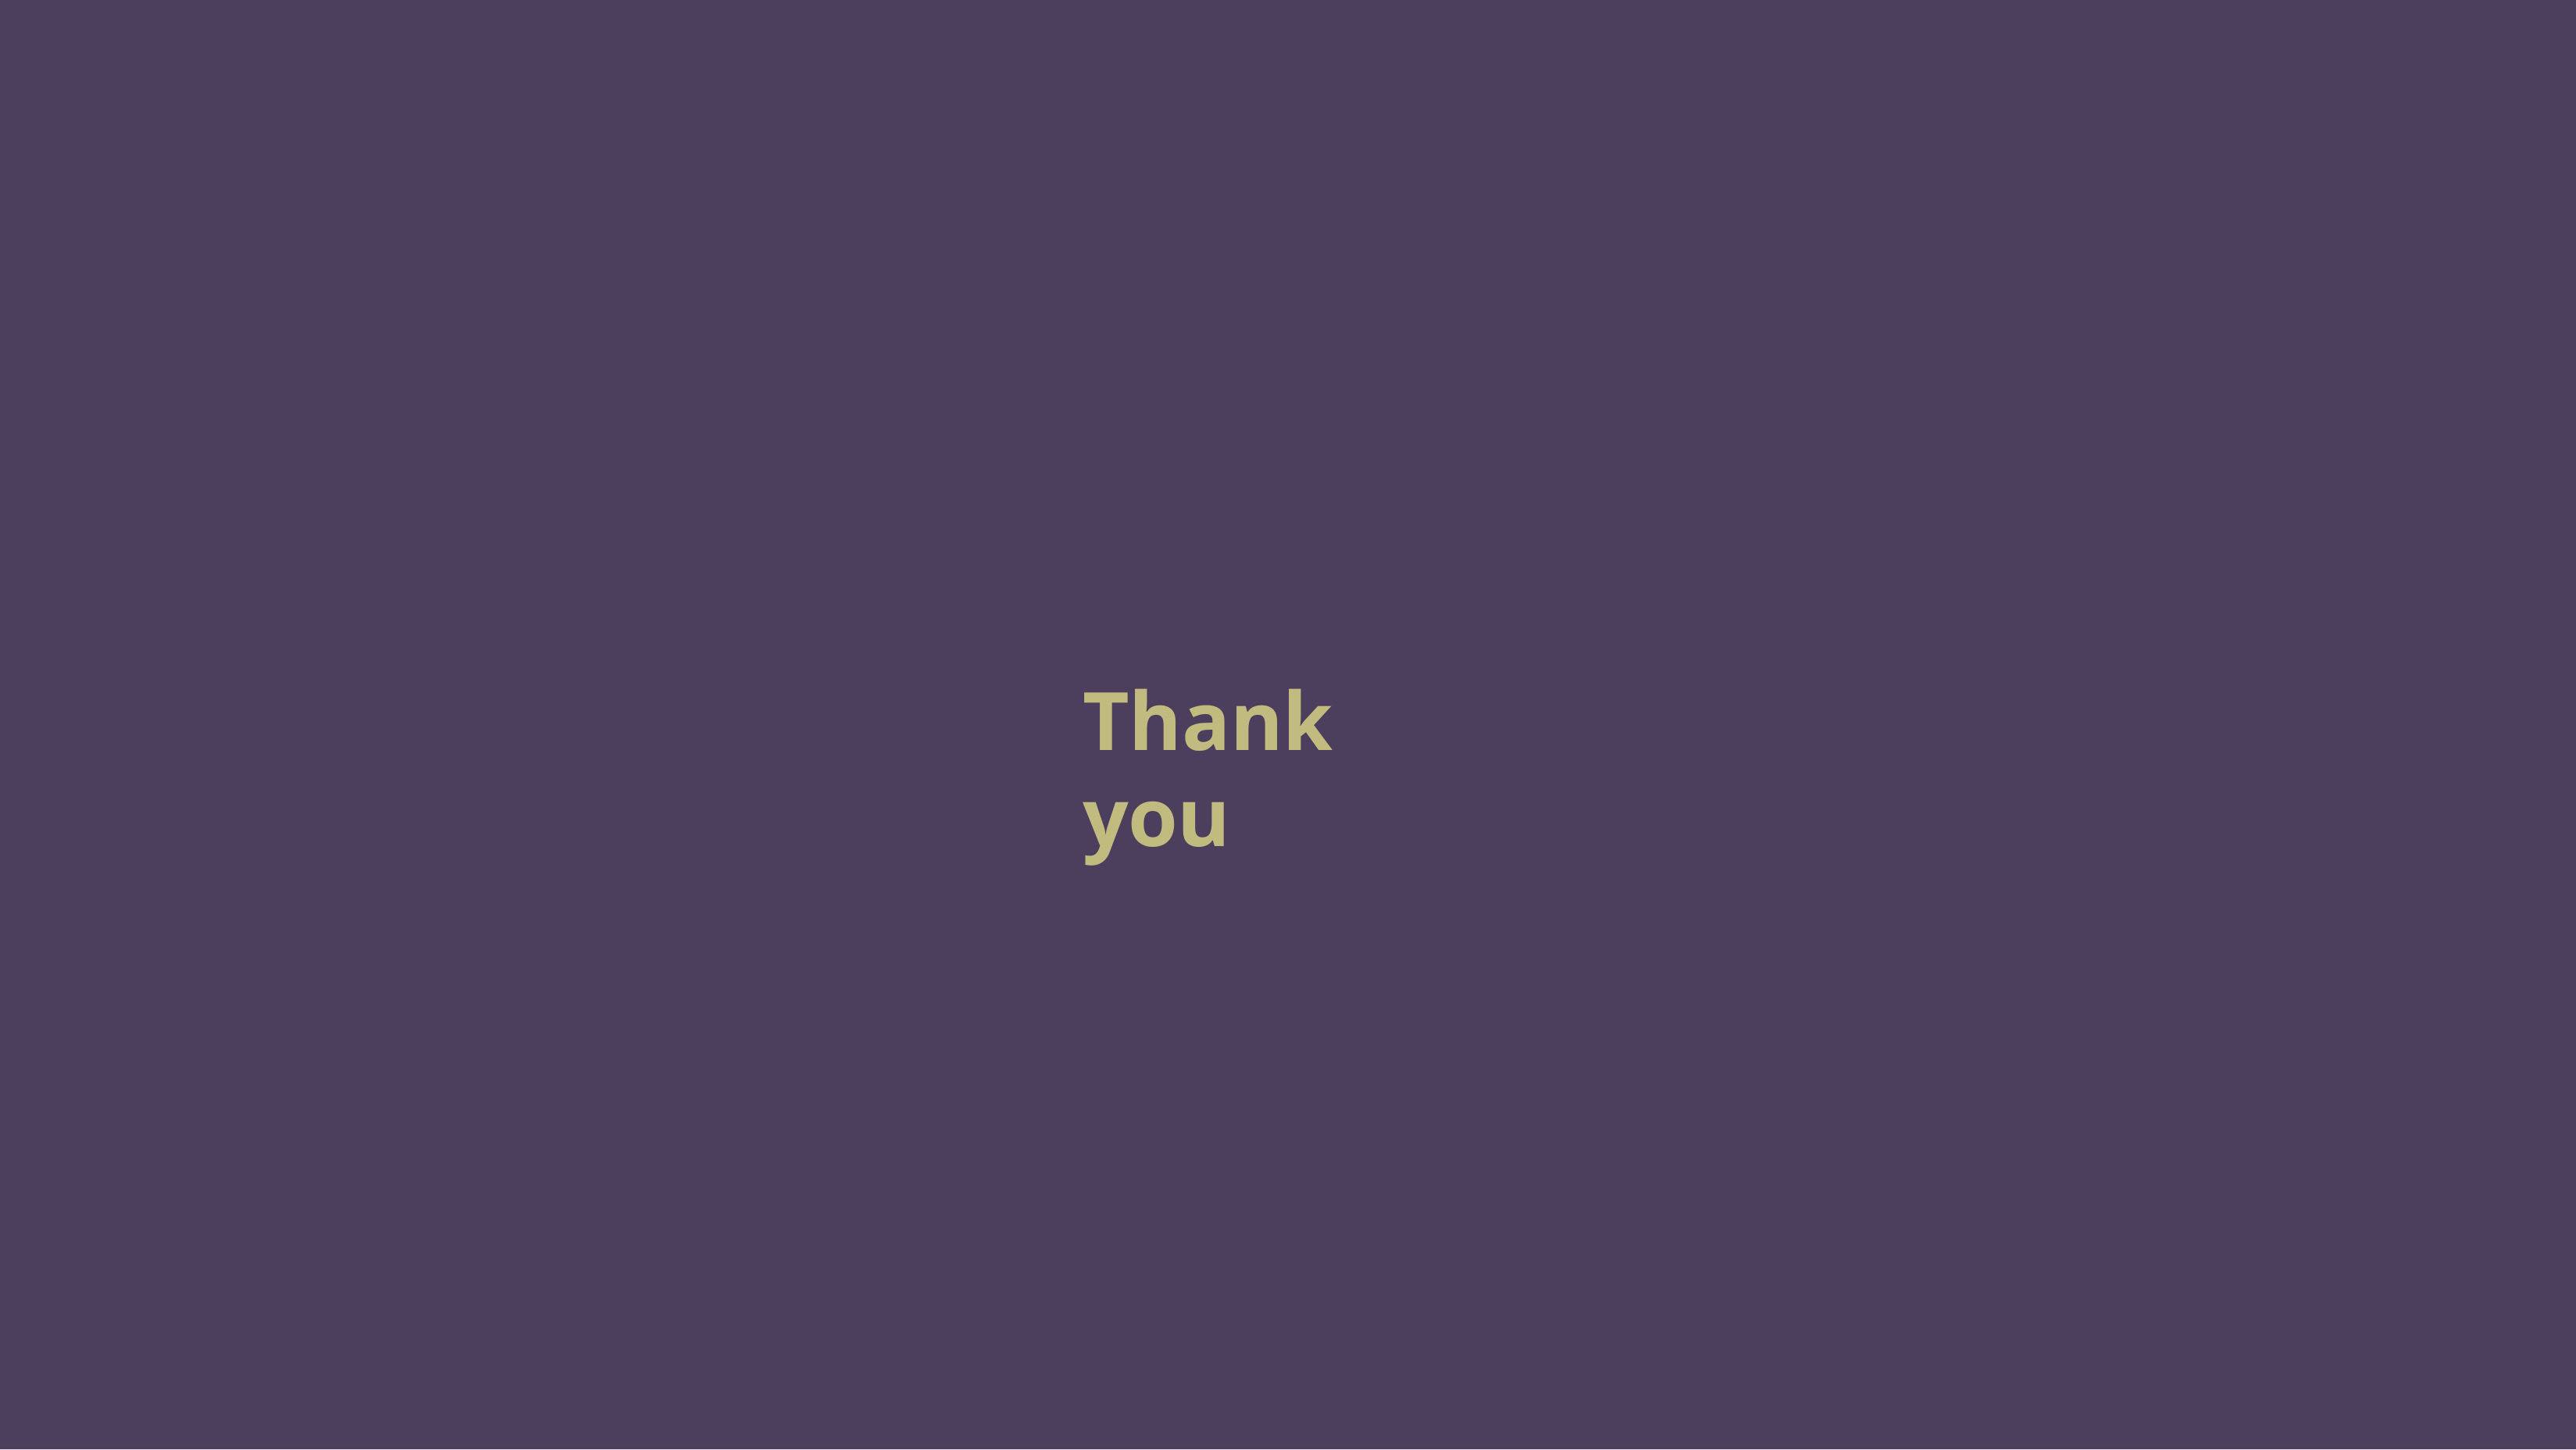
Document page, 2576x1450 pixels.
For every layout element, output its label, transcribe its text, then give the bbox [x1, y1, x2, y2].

title Thank you [1081, 668, 1471, 912]
